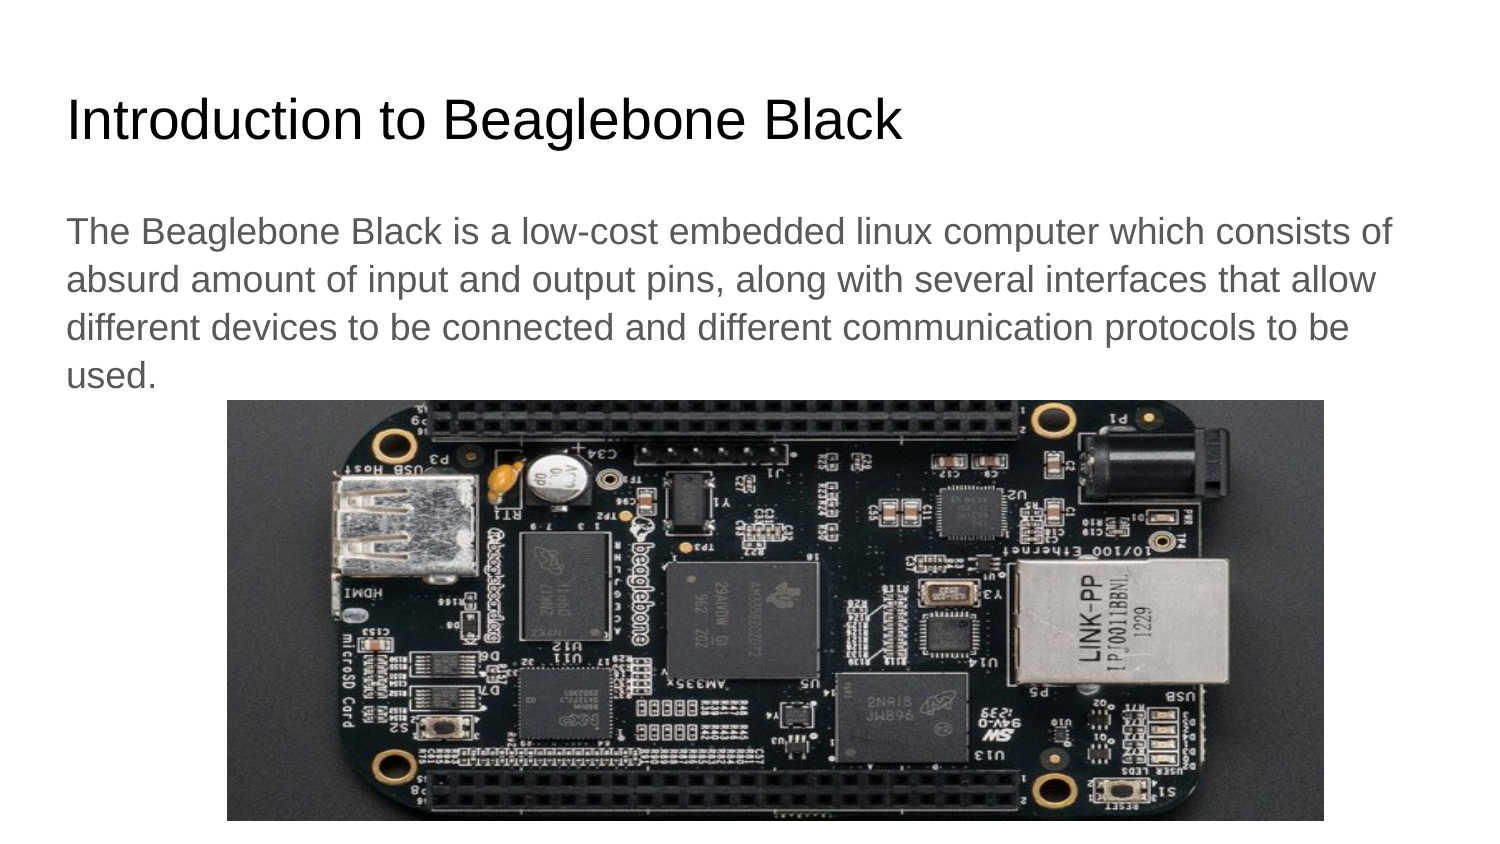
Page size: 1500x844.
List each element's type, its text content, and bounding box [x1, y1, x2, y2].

list The Beaglebone Black is a low-cost embedded linux computer which consists of absurd amount of input and output pins, along with several interfaces that allow different devices to be connected and different communication protocols to be used. [51, 189, 1449, 750]
picture [227, 400, 1324, 821]
title Introduction to Beaglebone Black [51, 72, 1449, 167]
